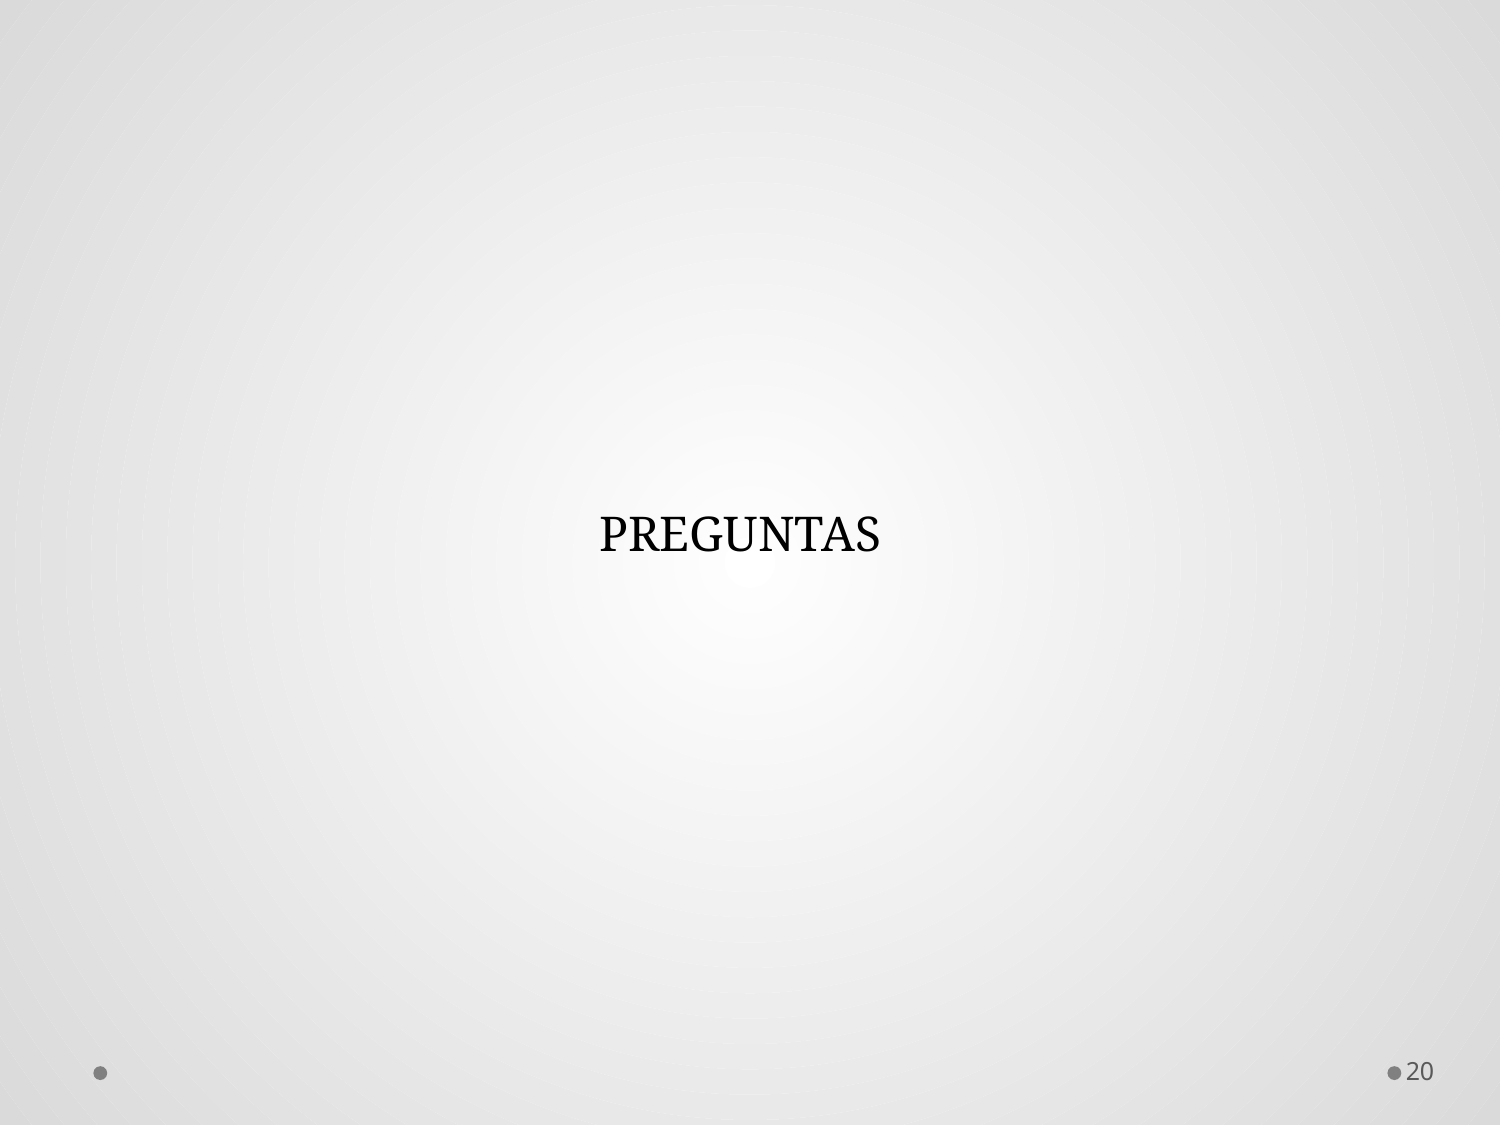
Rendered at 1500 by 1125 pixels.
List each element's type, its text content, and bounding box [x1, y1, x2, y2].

text_box PREGUNTAS [584, 495, 987, 569]
slide_number 20 [1401, 1042, 1494, 1103]
